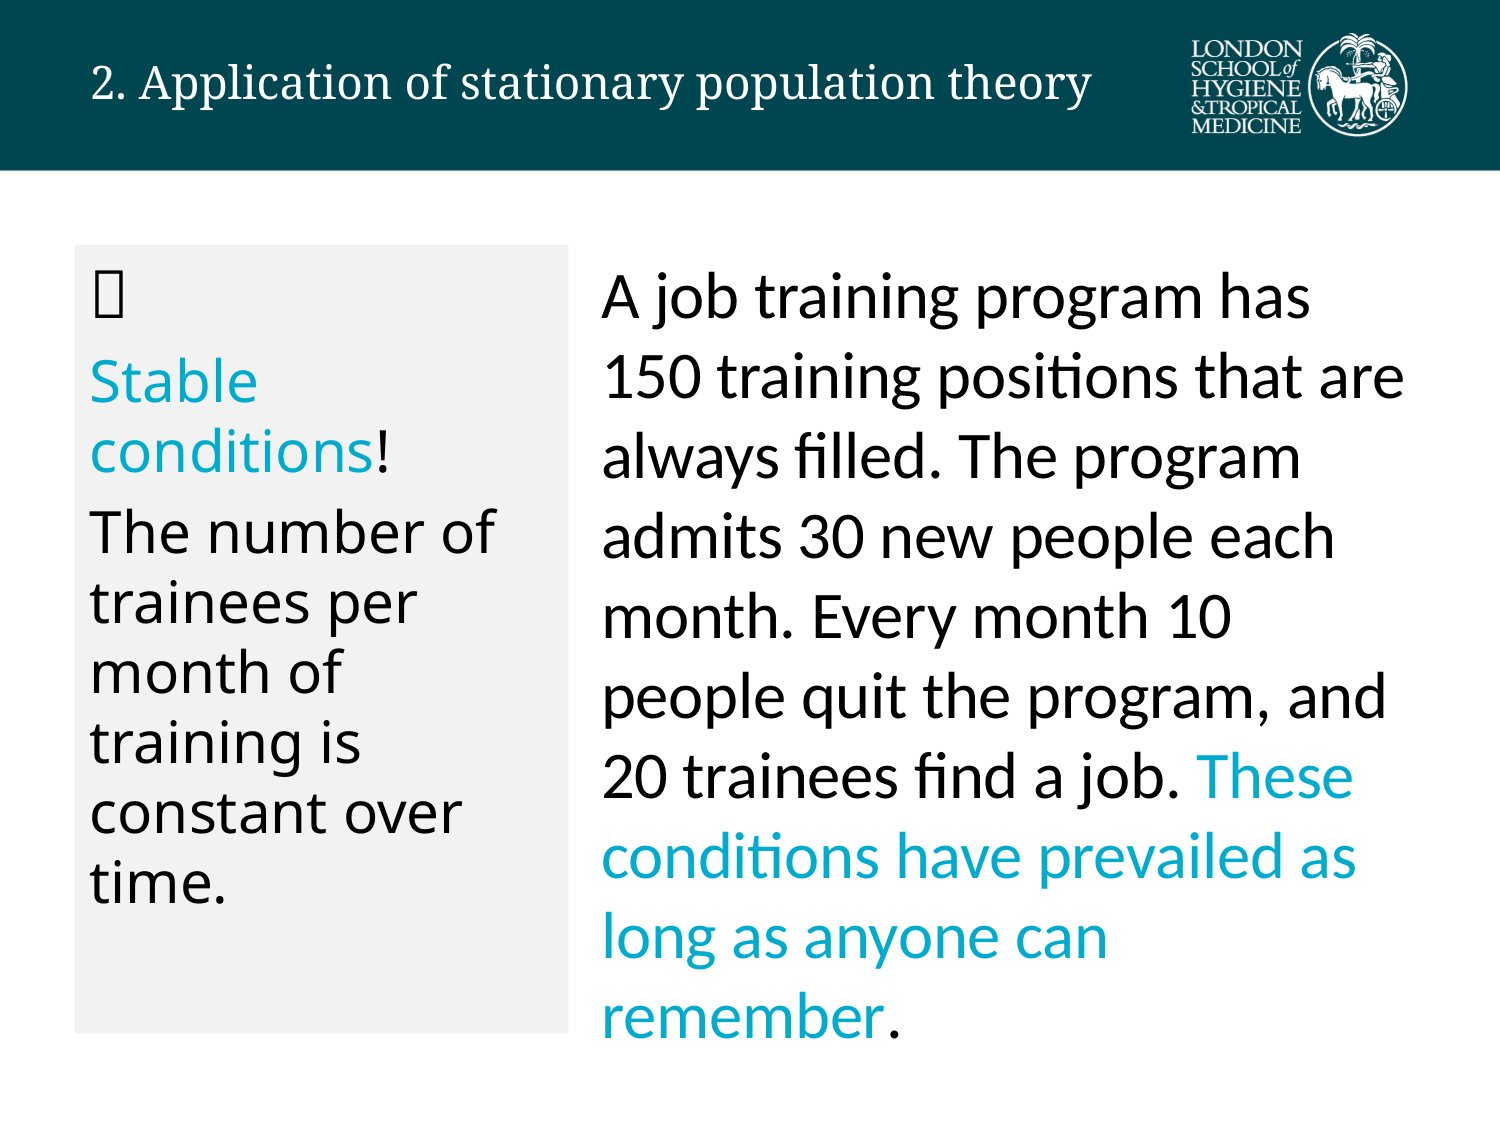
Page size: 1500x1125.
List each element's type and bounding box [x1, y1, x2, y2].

list [75, 244, 569, 1034]
list [586, 244, 1425, 1034]
picture [0, 0, 1500, 1125]
title [75, 45, 1174, 148]
